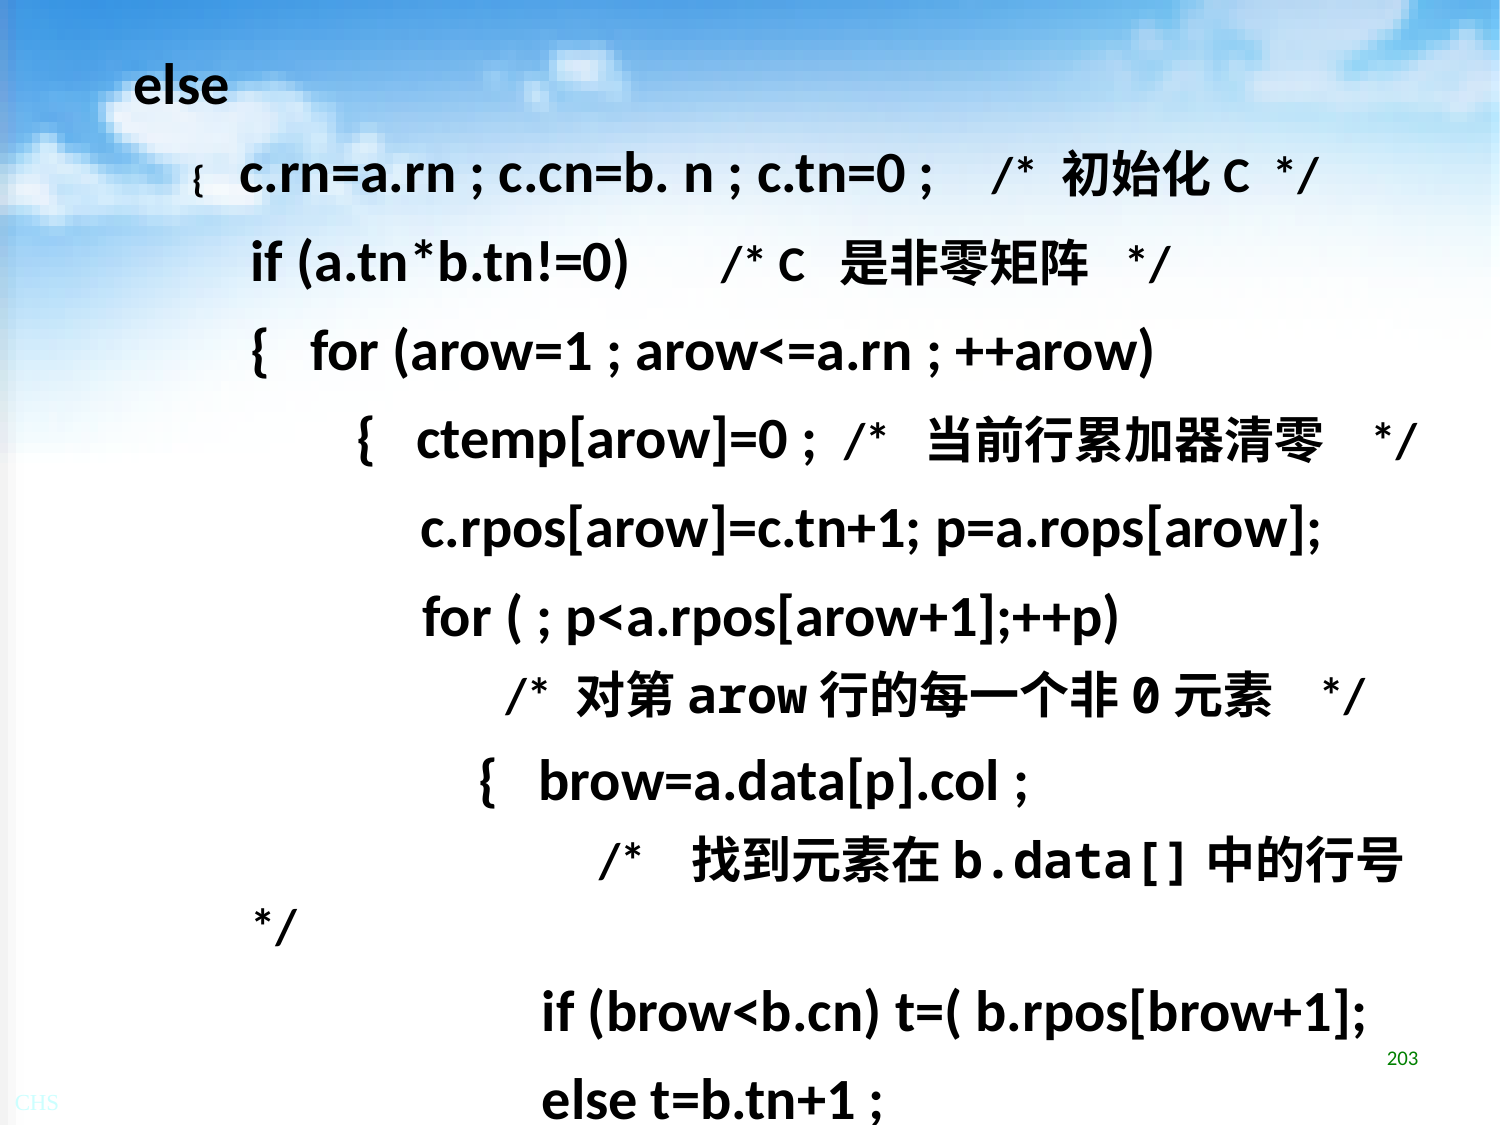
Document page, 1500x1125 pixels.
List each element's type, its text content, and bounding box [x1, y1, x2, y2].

list else { c.rn=a.rn ; c.cn=b. n ; c.tn=0 ; /* 初始化C */ if (a.tn*b.tn!=0) /* C 是非零矩阵 */ { for (arow=1 ; arow<=a.rn ; ++arow) { ctemp[arow]=0 ; /* 当前行累加器清零 */ c.rpos[arow]=c.tn+1; p=a.rops[arow]; for ( ; p<a.rpos[arow+1];++p) /* 对第arow行的每一个非0元素 */ { brow=a.data[p].col ; /* 找到元素在b.data[]中的行号 */ if (brow<b.cn) t=( b.rpos[brow+1]; else t=b.tn+1 ; [0, 31, 1476, 1095]
picture [34, 1095, 41, 1102]
slide_number 203 [1370, 1042, 1435, 1072]
picture [0, 0, 1500, 1125]
